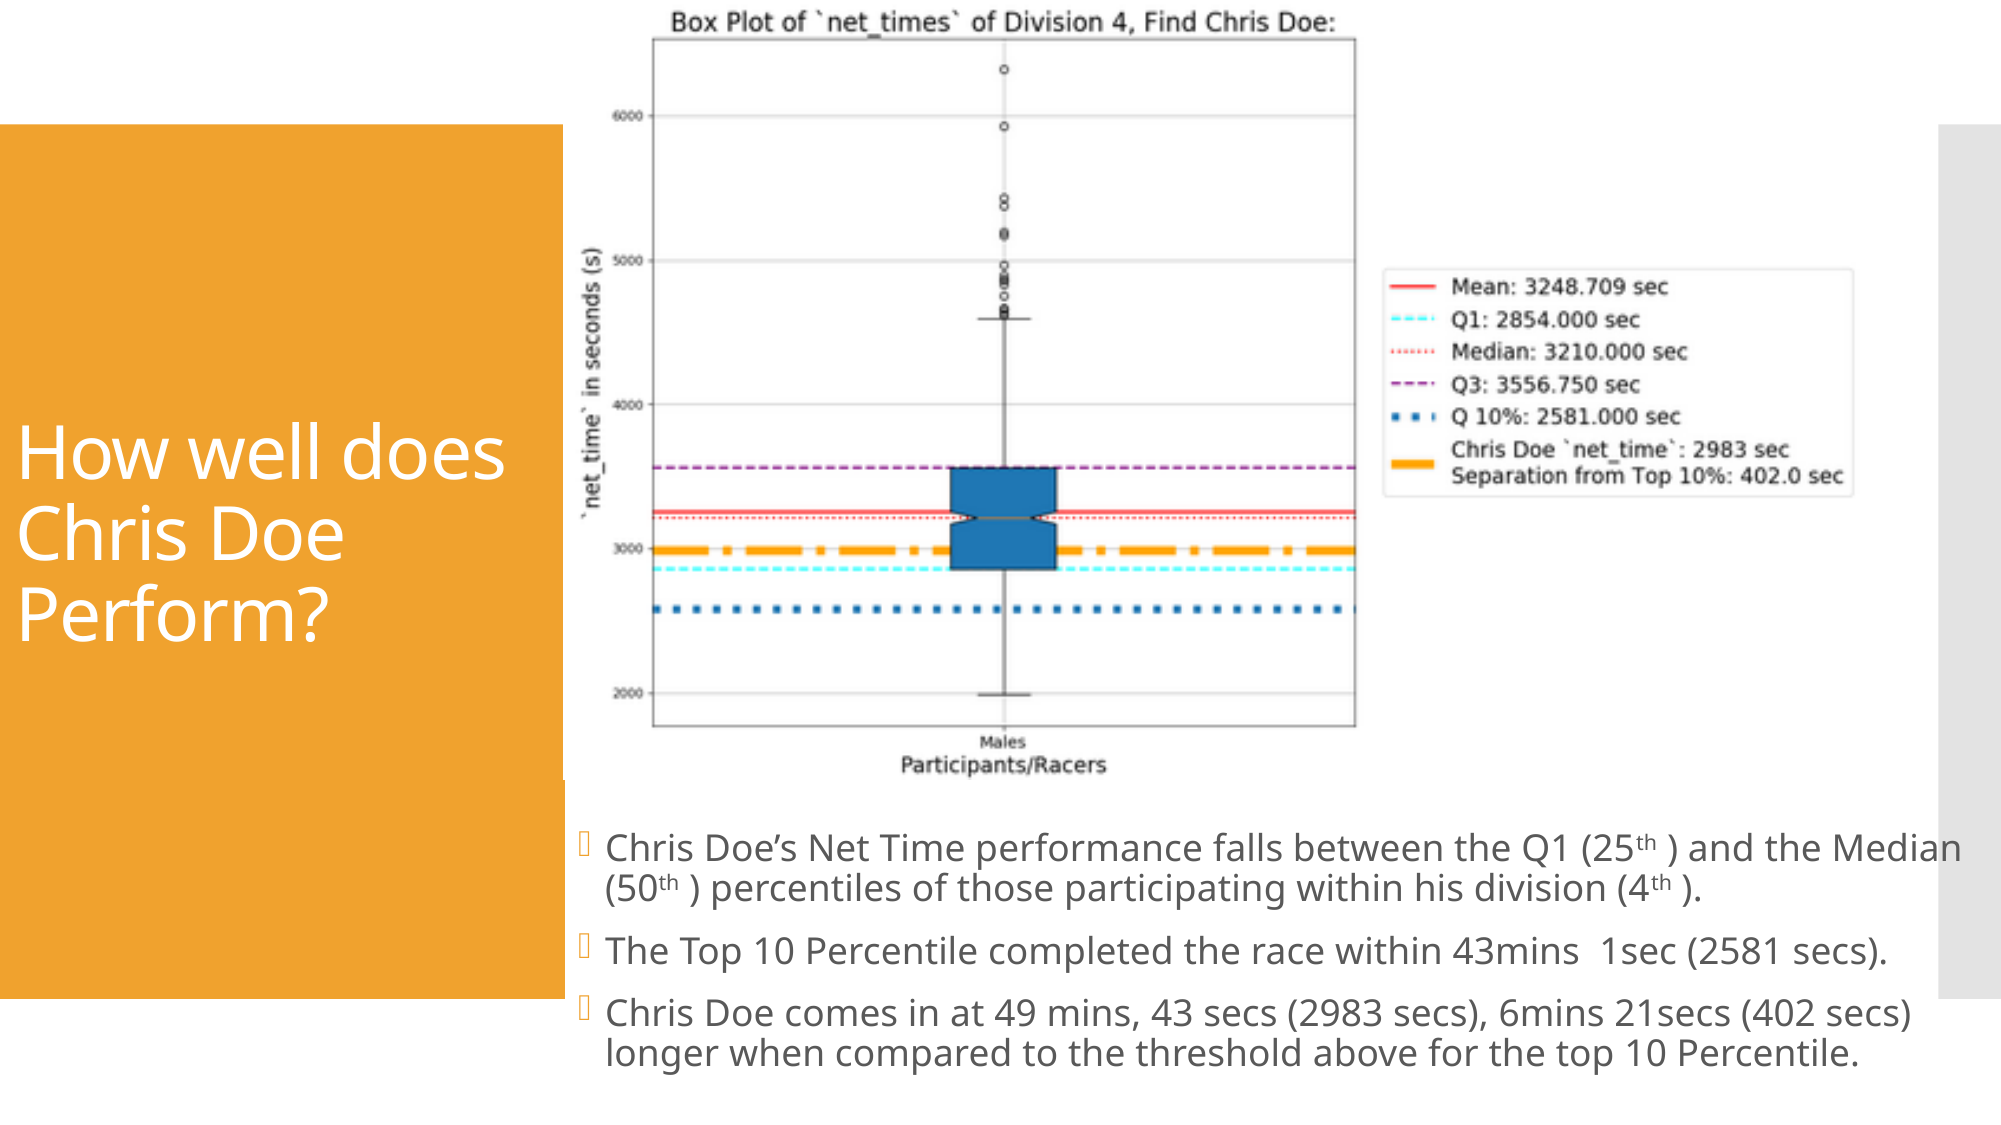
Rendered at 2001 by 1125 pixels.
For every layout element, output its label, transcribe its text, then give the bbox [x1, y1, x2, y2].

picture [562, 0, 1867, 780]
title How well does Chris Doe Perform? [0, 380, 562, 693]
list Chris Doe’s Net Time performance falls between the Q1 (25th ) and the Median (50th ) percentiles of those participating within his division (4th ). The Top 10 Percentile completed the race within 43mins 1sec (2581 secs). Chris Doe comes in at 49 mins, 43 secs (2983 secs), 6mins 21secs (402 secs) longer when compared to the threshold above for the top 10 Percentile. [563, 779, 2000, 1125]
